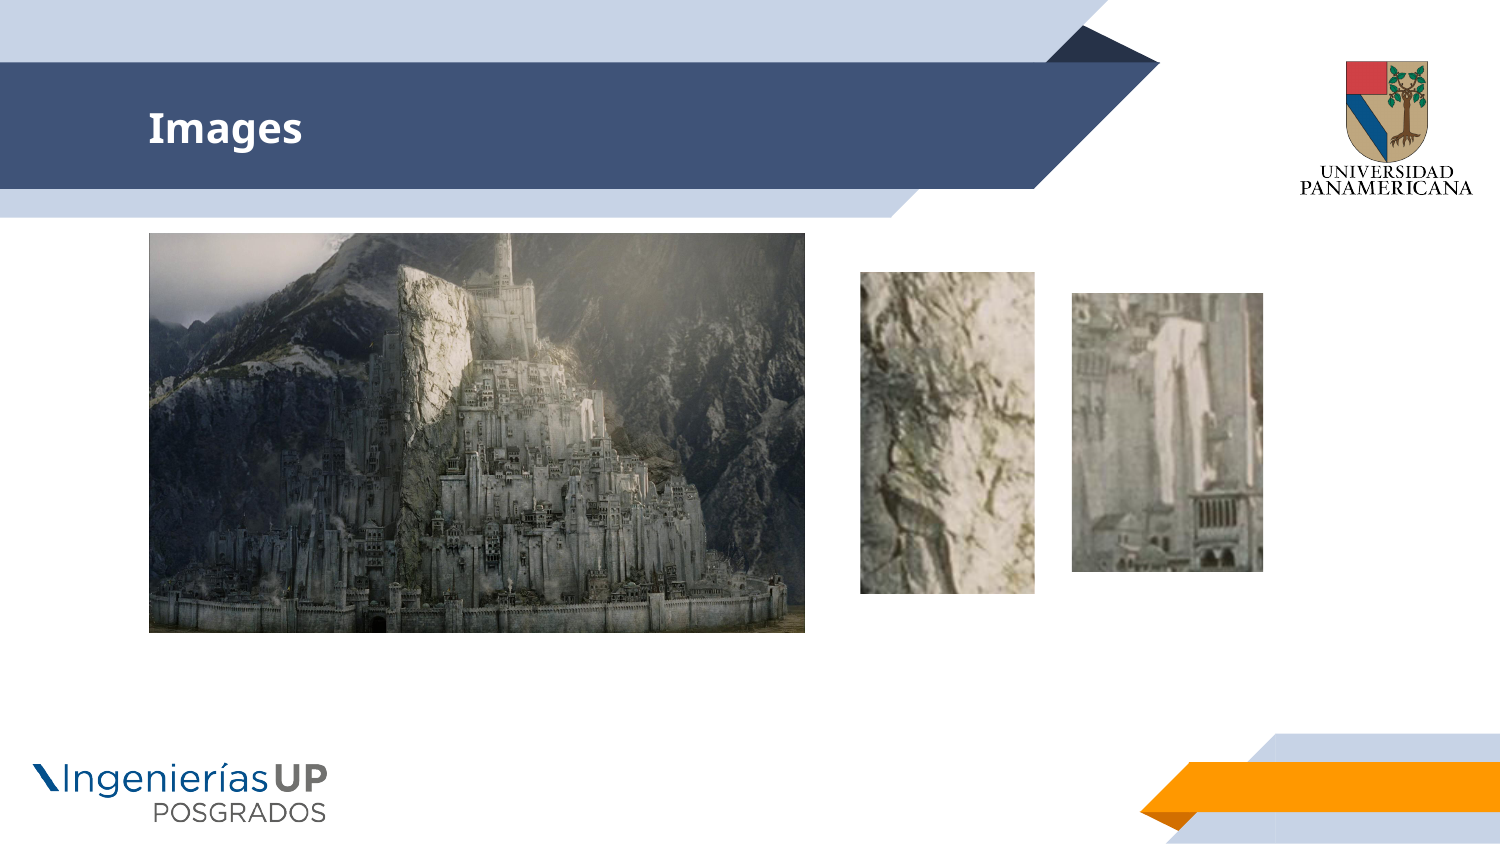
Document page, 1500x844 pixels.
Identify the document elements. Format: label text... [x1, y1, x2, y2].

picture [860, 272, 1035, 594]
picture [1286, 44, 1490, 210]
picture [1071, 293, 1264, 573]
picture [15, 737, 344, 844]
title Images [133, 64, 1035, 190]
picture [148, 233, 805, 633]
